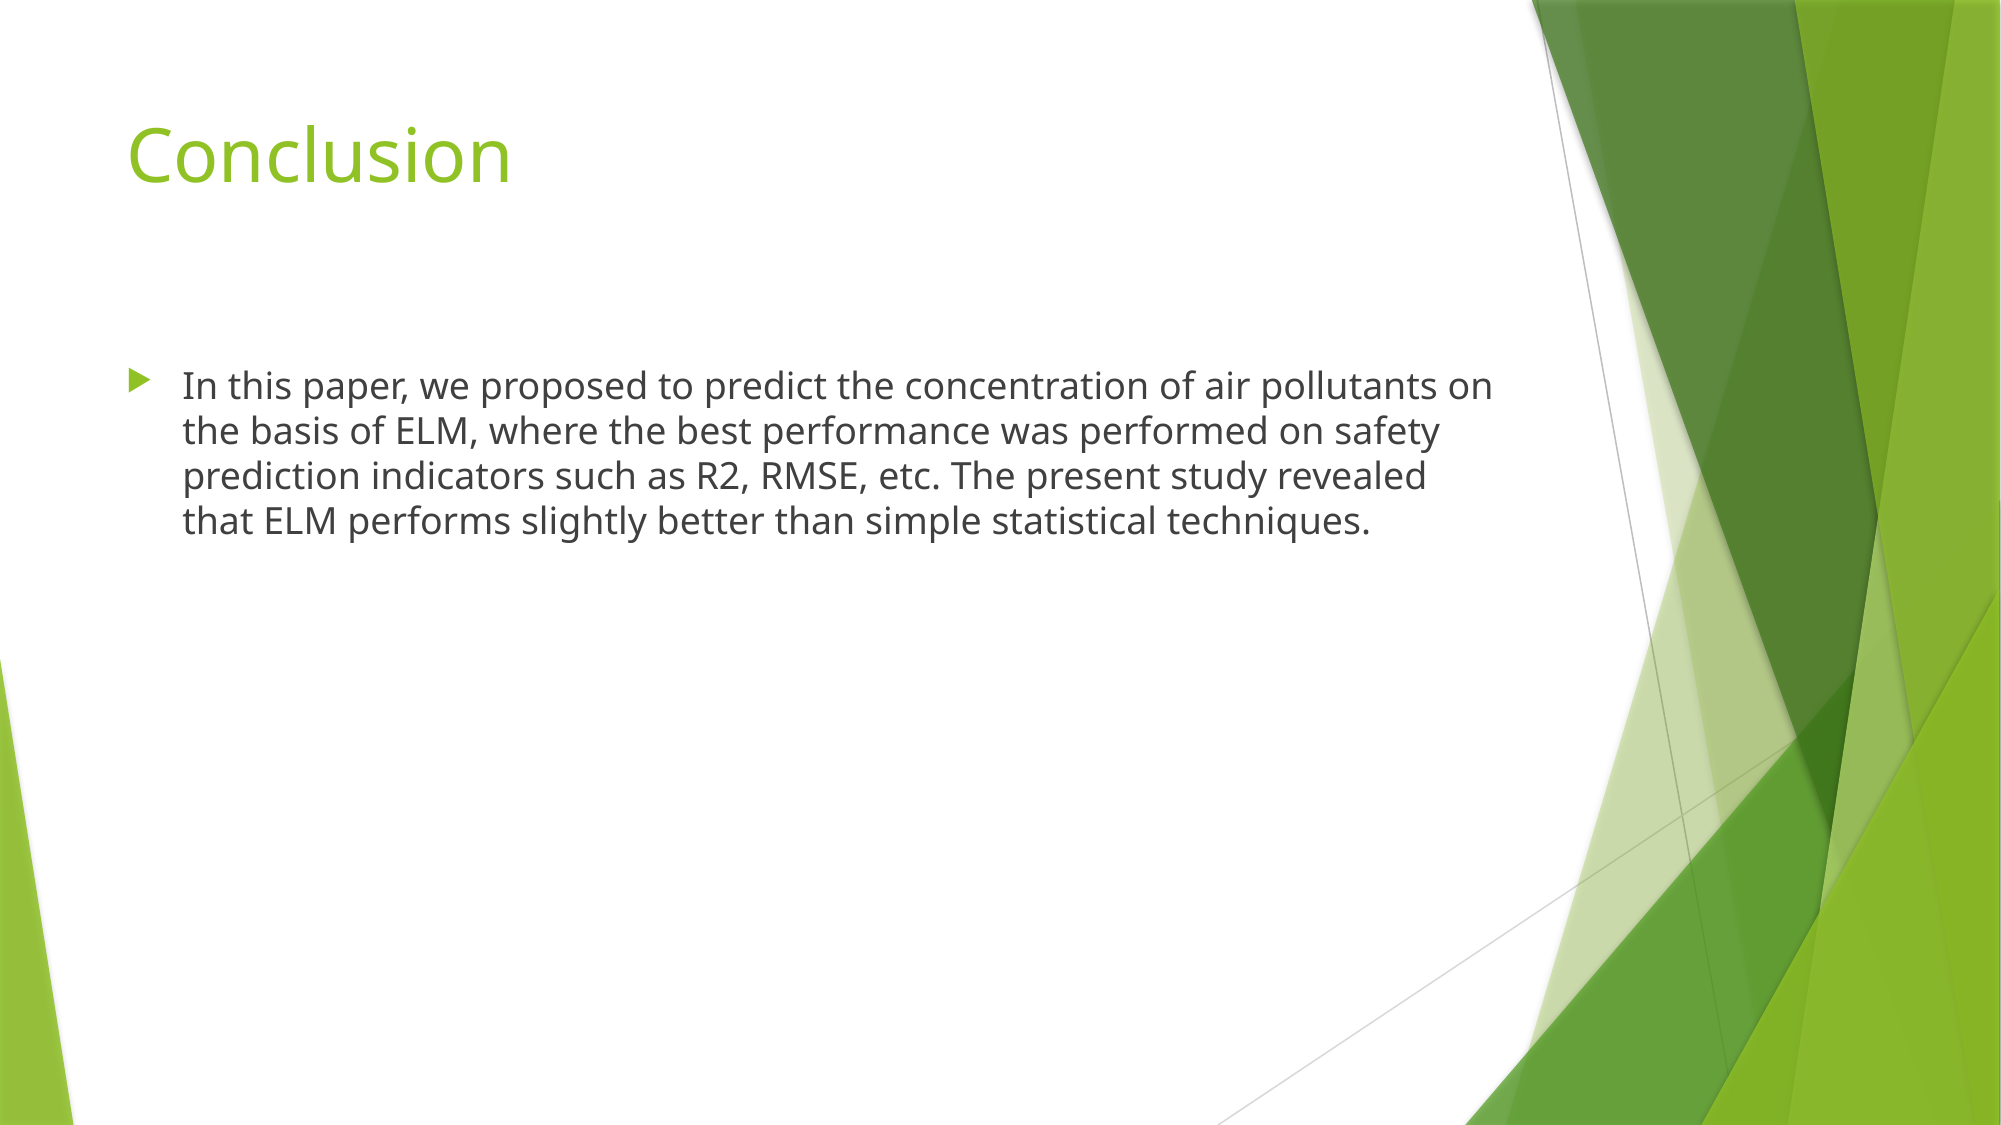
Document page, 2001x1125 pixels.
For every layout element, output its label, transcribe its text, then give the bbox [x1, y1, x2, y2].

list In this paper, we proposed to predict the concentration of air pollutants on the basis of ELM, where the best performance was performed on safety prediction indicators such as R2, RMSE, etc. The present study revealed that ELM performs slightly better than simple statistical techniques. [111, 354, 1522, 992]
title Conclusion [111, 99, 1522, 317]
